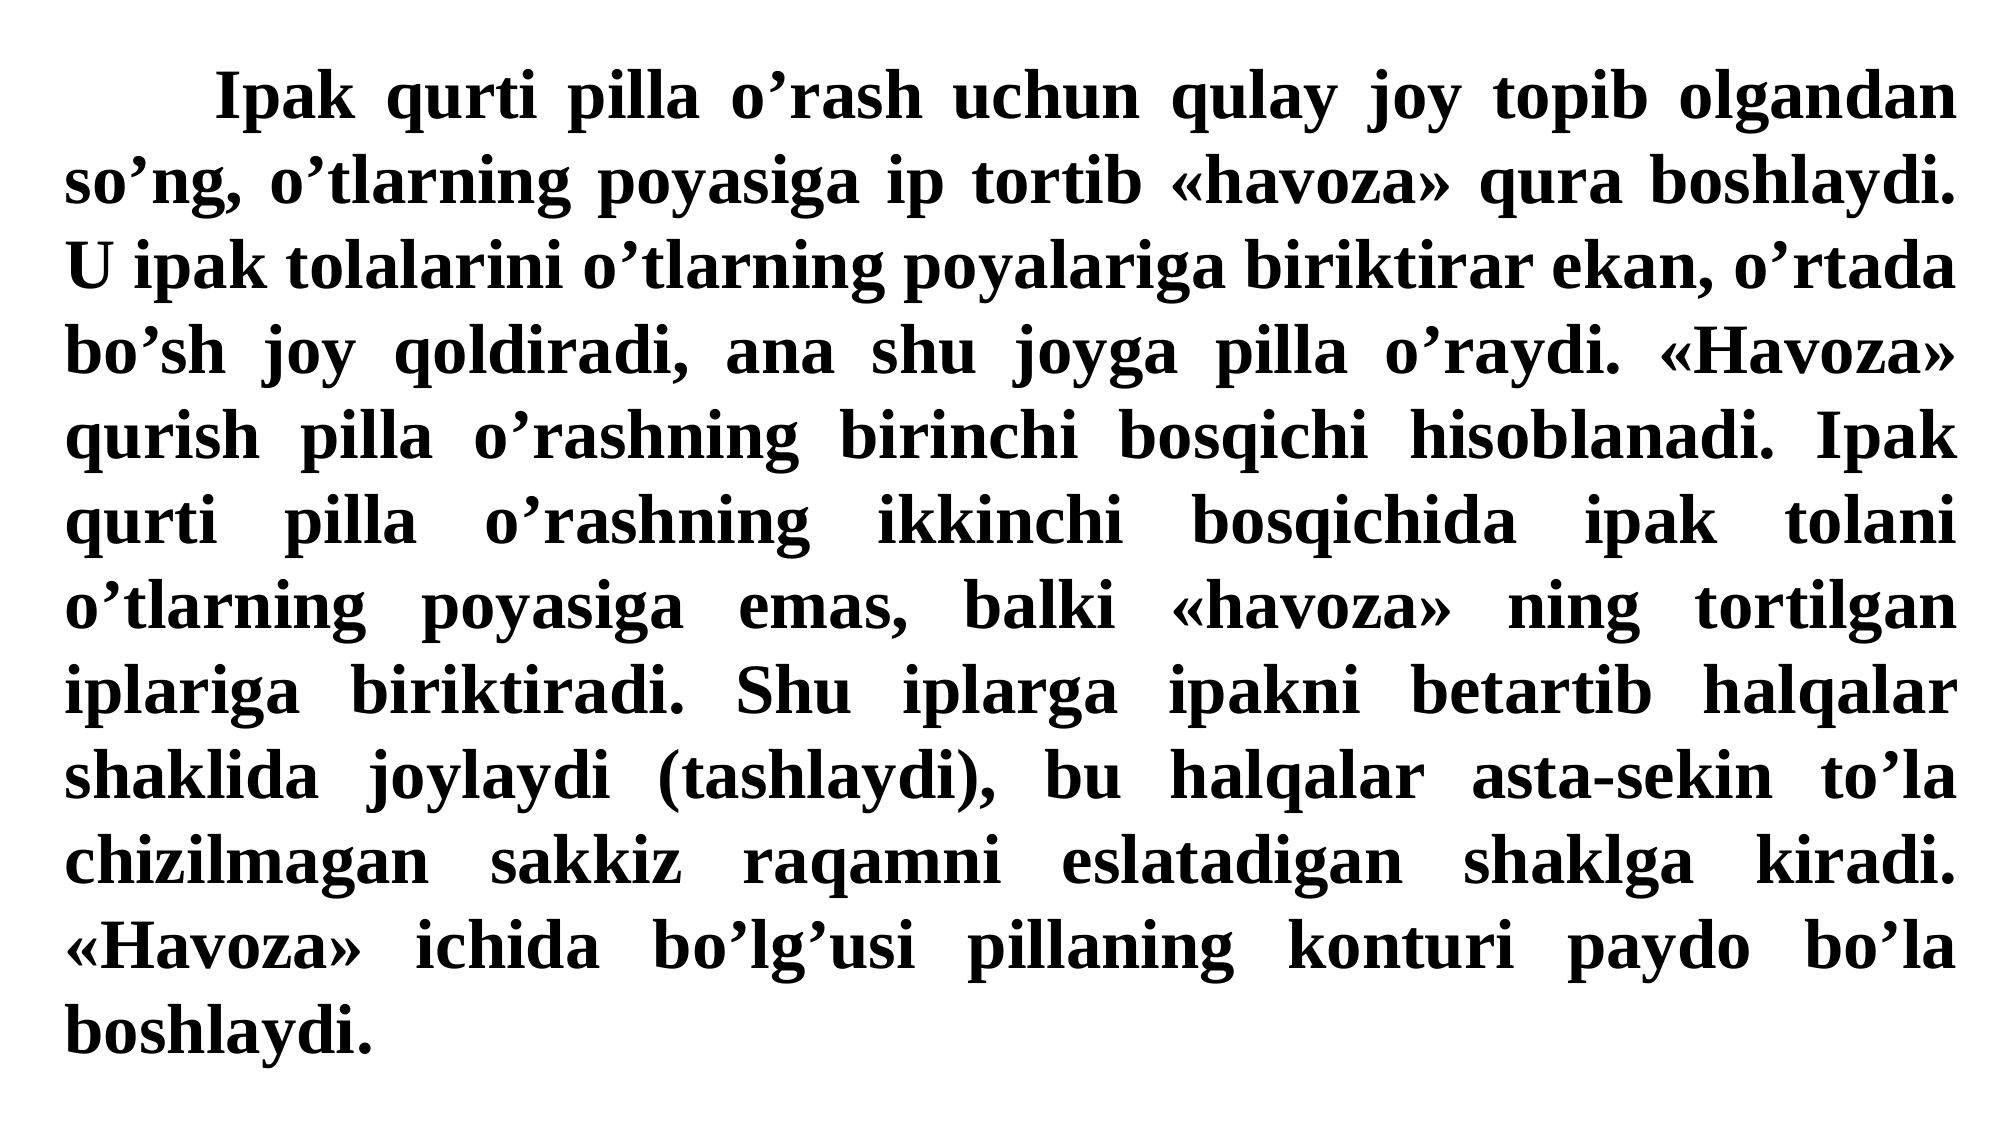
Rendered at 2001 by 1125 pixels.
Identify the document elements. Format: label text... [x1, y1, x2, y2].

text_box Ipak qurti pilla o’rash uchun qulay joy topib olgandan so’ng, o’tlarning poyasiga ip tortib «havoza» qura boshlaydi. U ipak tolalarini o’tlarning poyalariga biriktirar ekan, o’rtada bo’sh joy qoldiradi, ana shu joyga pilla o’raydi. «Havoza» qurish pilla o’rashning birinchi bosqichi hisoblanadi. Ipak qurti pilla o’rashning ikkinchi bosqichida ipak tolani o’tlarning poyasiga emas, balki «havoza» ning tortilgan iplariga biriktiradi. Shu iplarga ipakni betartib halqalar shaklida joylaydi (tashlaydi), bu halqalar asta-sekin to’la chizilmagan sakkiz raqamni eslatadigan shaklga kiradi. «Havoza» ichida bo’lg’usi pillaning konturi paydo bo’la boshlaydi. [50, 40, 1975, 1075]
